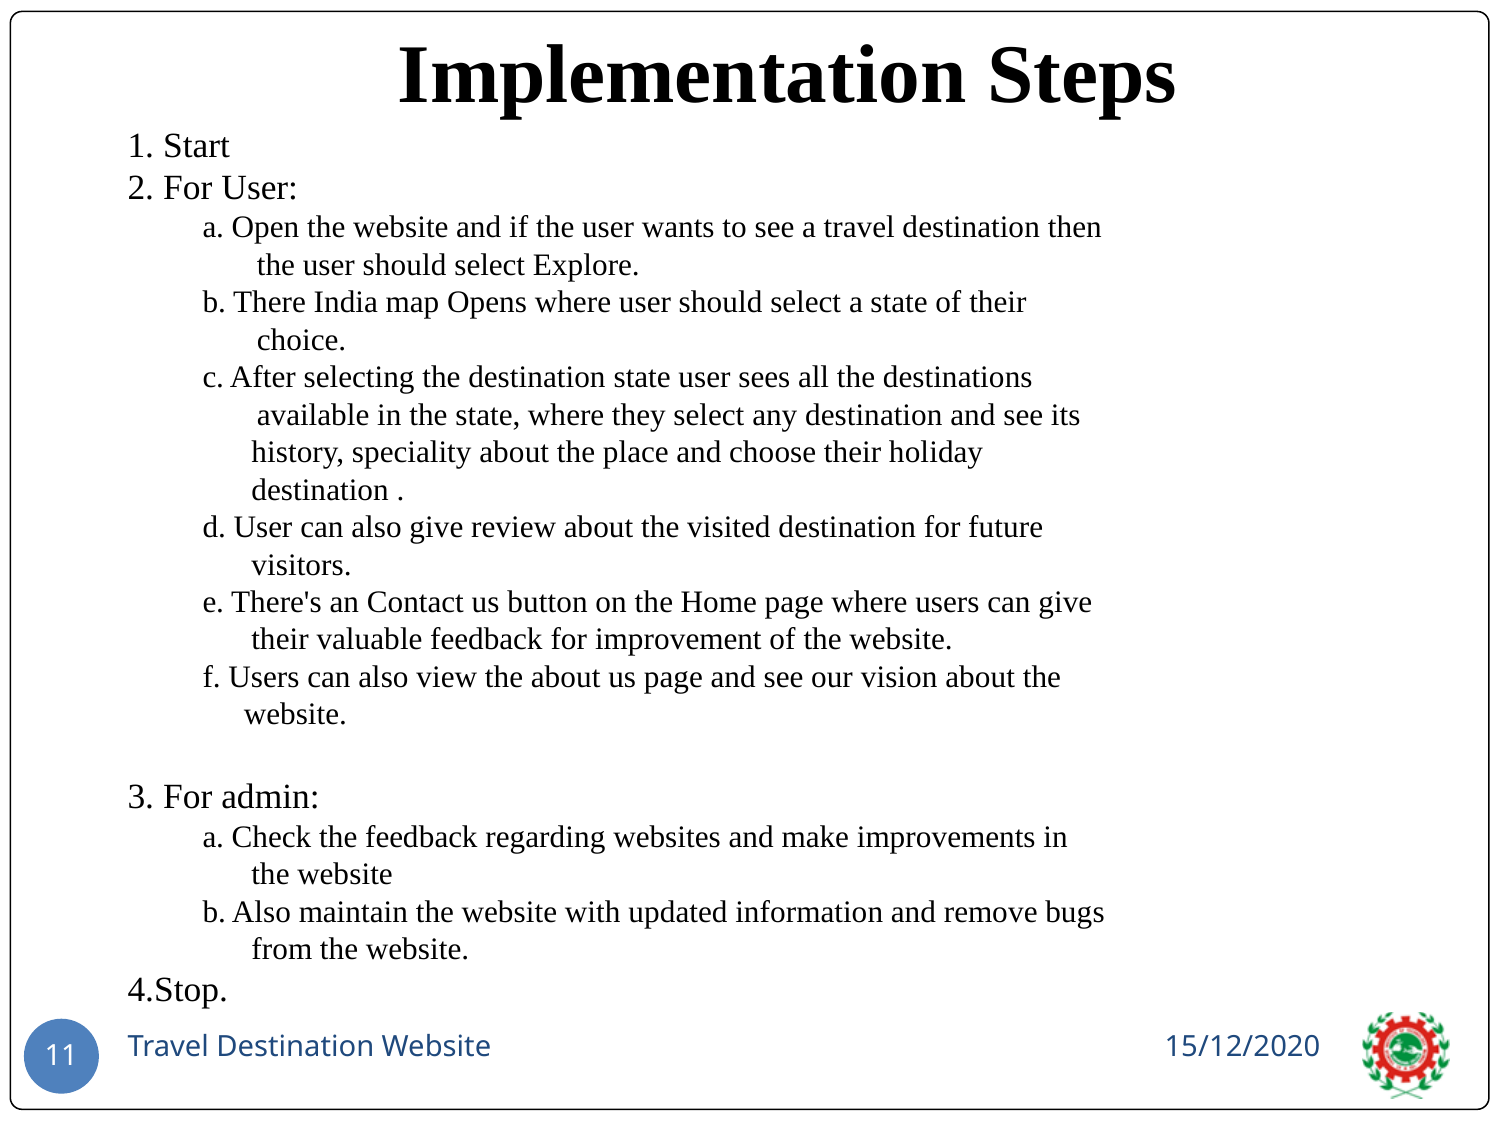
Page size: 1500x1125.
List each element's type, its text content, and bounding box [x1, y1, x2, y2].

text_box ‹#› [23, 1018, 99, 1094]
picture [1362, 1012, 1451, 1099]
text_box 15/12/2020 [929, 1023, 1336, 1102]
list 1. Start 2. For User: a. Open the website and if the user wants to see a travel destination then the user should select Explore. b. There India map Opens where user should select a state of their choice. c. After selecting the destination state user sees all the destinations available in the state, where they select any destination and see its history, speciality about the place and choose their holiday destination . d. User can also give review about the visited destination for future visitors. e. There's an Contact us button on the Home page where users can give their valuable feedback for improvement of the website. f. Users can also view the about us page and see our vision about the website. 3. For admin: a. Check the feedback regarding websites and make improvements in the website b. Also maintain the website with updated information and remove bugs from the website. 4.Stop. [112, 114, 1388, 965]
text_box Travel Destination Website [112, 1024, 763, 1100]
title Implementation Steps [150, 29, 1425, 135]
